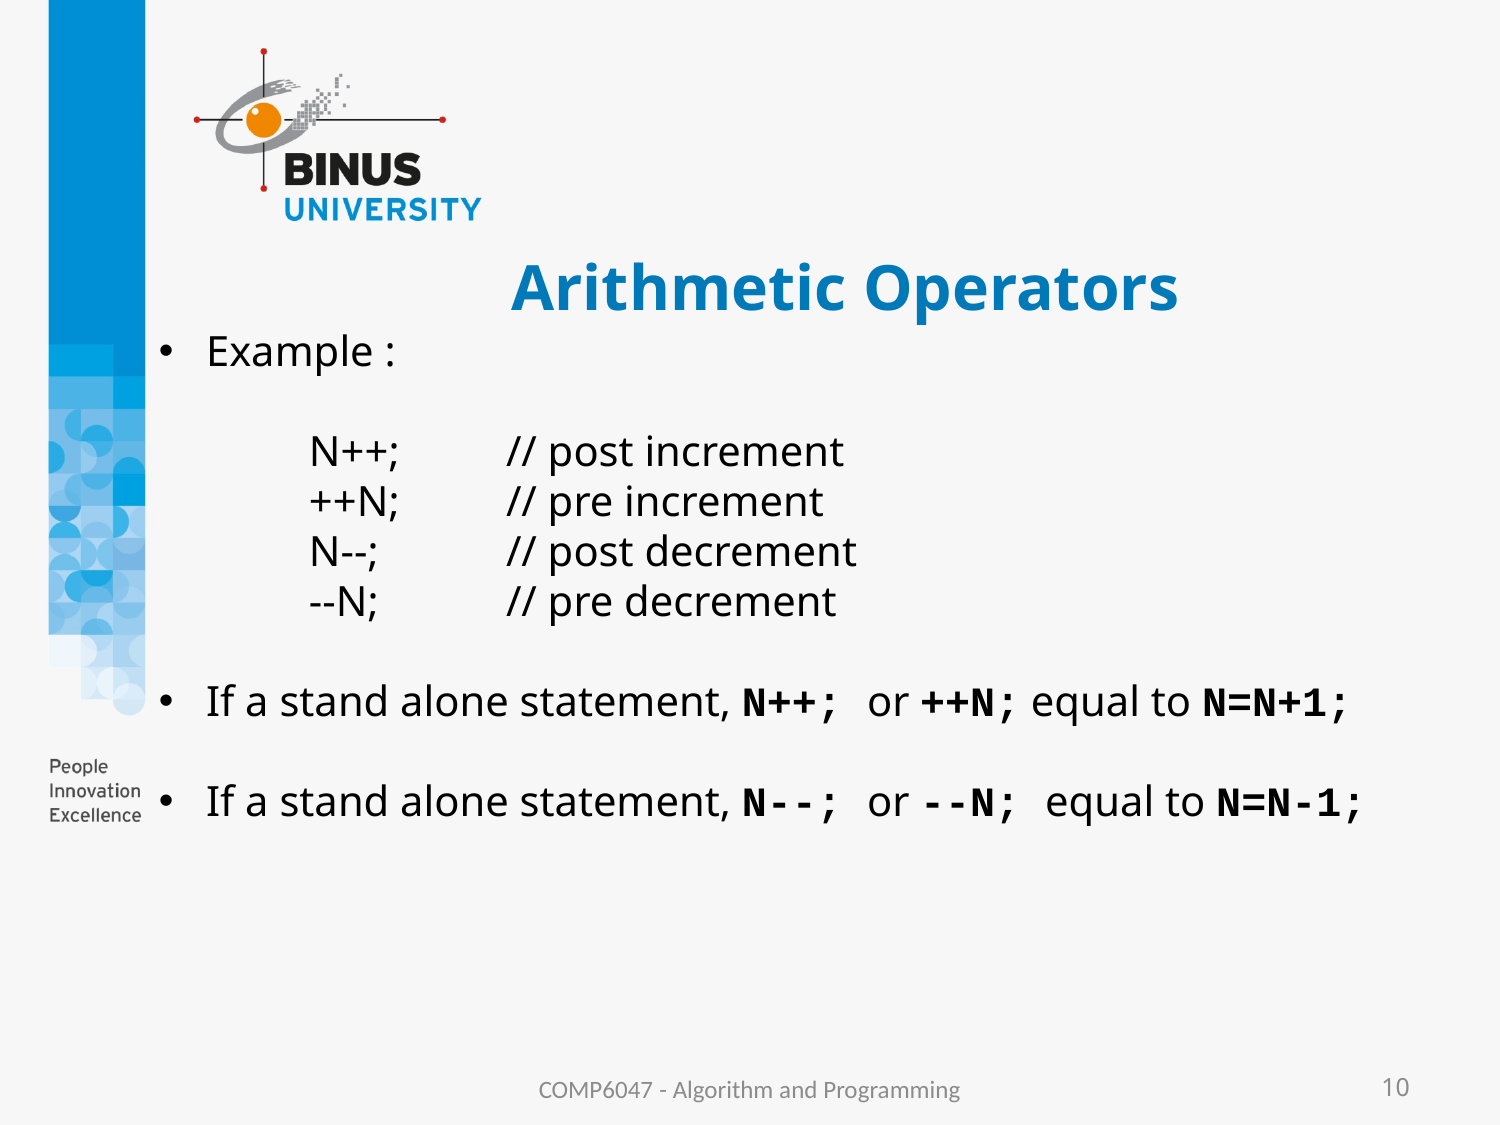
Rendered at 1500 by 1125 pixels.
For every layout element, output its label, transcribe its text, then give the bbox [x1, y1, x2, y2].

picture [145, 0, 1500, 845]
footer COMP6047 - Algorithm and Programming [512, 1058, 988, 1119]
text_box Example : N++; // post increment ++N; // pre increment N--; // post decrement --N; // pre decrement If a stand alone statement, N++; or ++N; equal to N=N+1; If a stand alone statement, N--; or --N; equal to N=N-1; [144, 317, 1435, 1035]
title Arithmetic Operators [287, 224, 1409, 317]
slide_number 10 [1074, 1058, 1425, 1119]
picture [0, 0, 144, 845]
